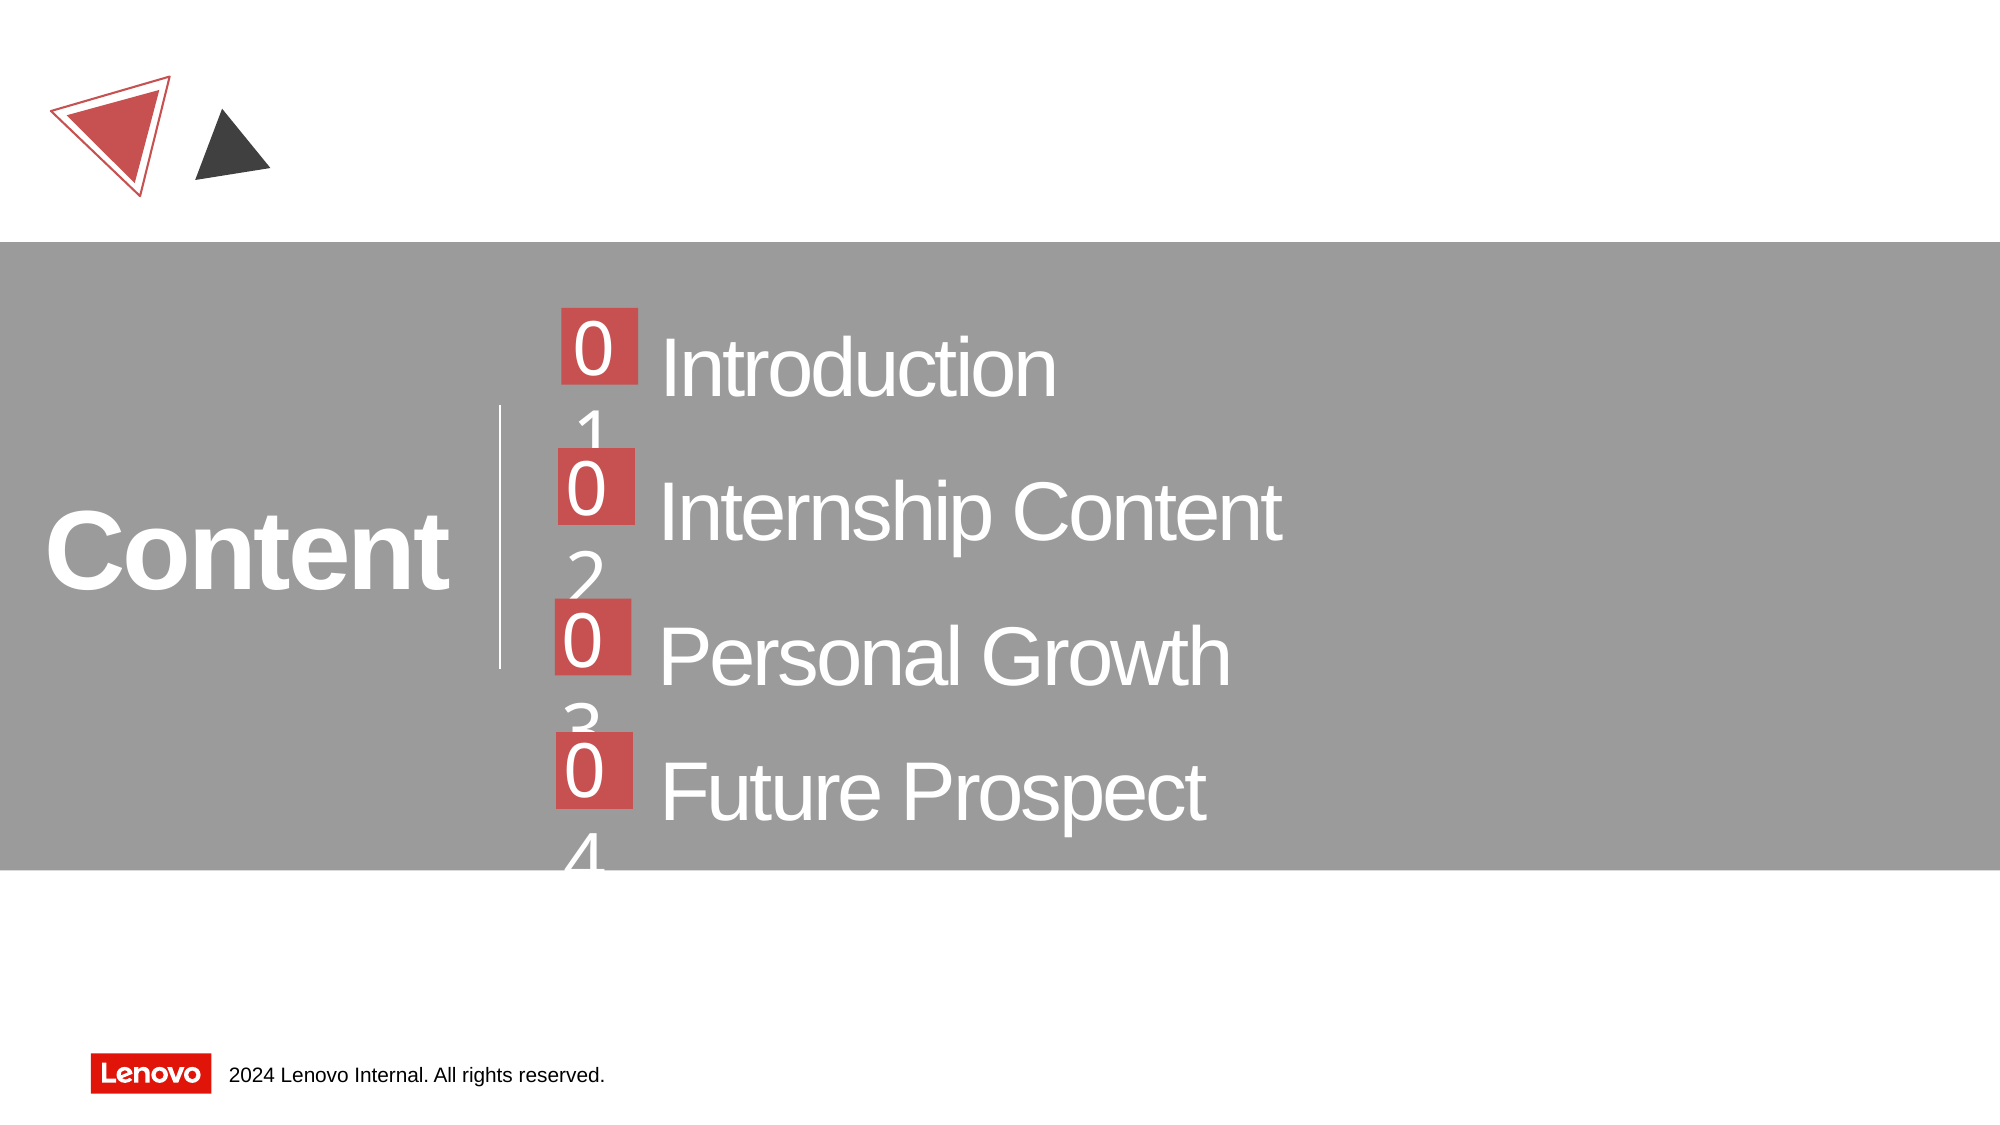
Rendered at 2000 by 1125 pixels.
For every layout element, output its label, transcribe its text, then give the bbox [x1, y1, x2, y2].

text_box Content [29, 463, 495, 620]
text_box [0, 240, 2000, 873]
text_box Internship Content [642, 408, 1856, 565]
text_box Content [504, 463, 512, 620]
text_box Personal Growth [642, 565, 1363, 710]
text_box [63, 77, 188, 199]
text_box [546, 584, 655, 692]
text_box [193, 106, 273, 183]
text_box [557, 292, 639, 399]
text_box Introduction [644, 264, 1343, 408]
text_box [550, 432, 661, 540]
text_box Future Prospect [644, 710, 1343, 845]
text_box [548, 715, 659, 822]
